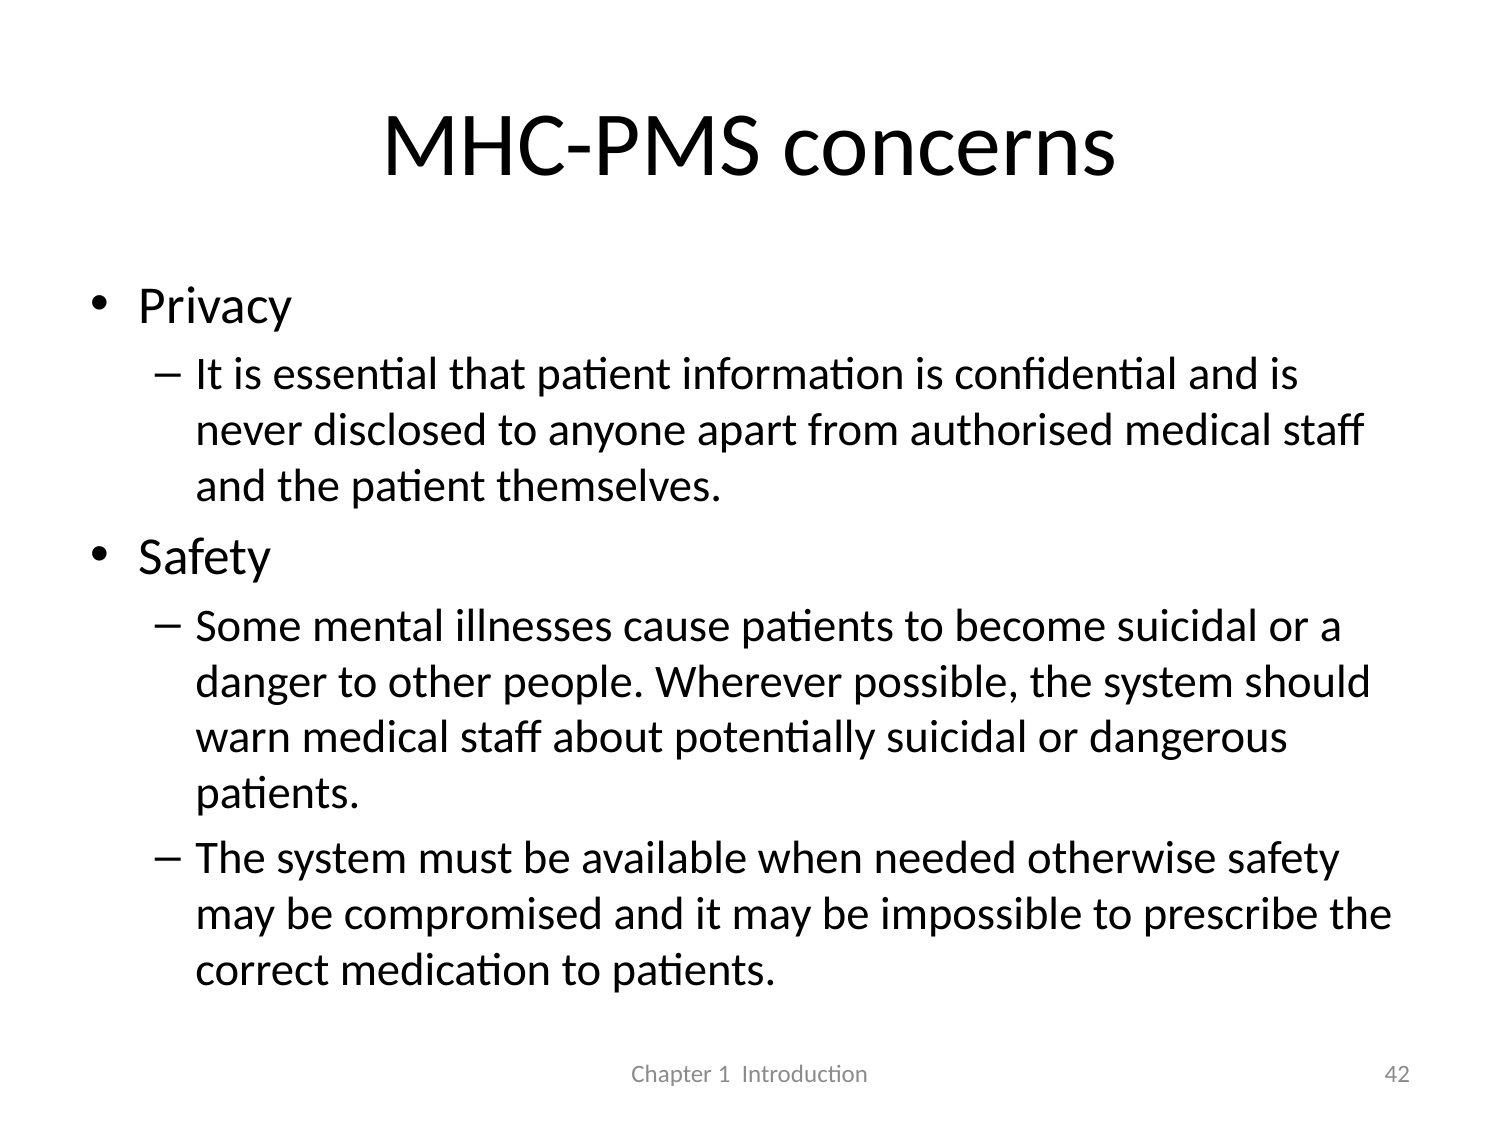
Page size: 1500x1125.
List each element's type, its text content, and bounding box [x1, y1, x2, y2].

title MHC-PMS concerns [75, 45, 1425, 233]
list Privacy It is essential that patient information is confidential and is never disclosed to anyone apart from authorised medical staff and the patient themselves. Safety Some mental illnesses cause patients to become suicidal or a danger to other people. Wherever possible, the system should warn medical staff about potentially suicidal or dangerous patients. The system must be available when needed otherwise safety may be compromised and it may be impossible to prescribe the correct medication to patients. [75, 262, 1425, 1005]
footer Chapter 1 Introduction [512, 1042, 988, 1103]
slide_number 42 [1074, 1042, 1425, 1103]
